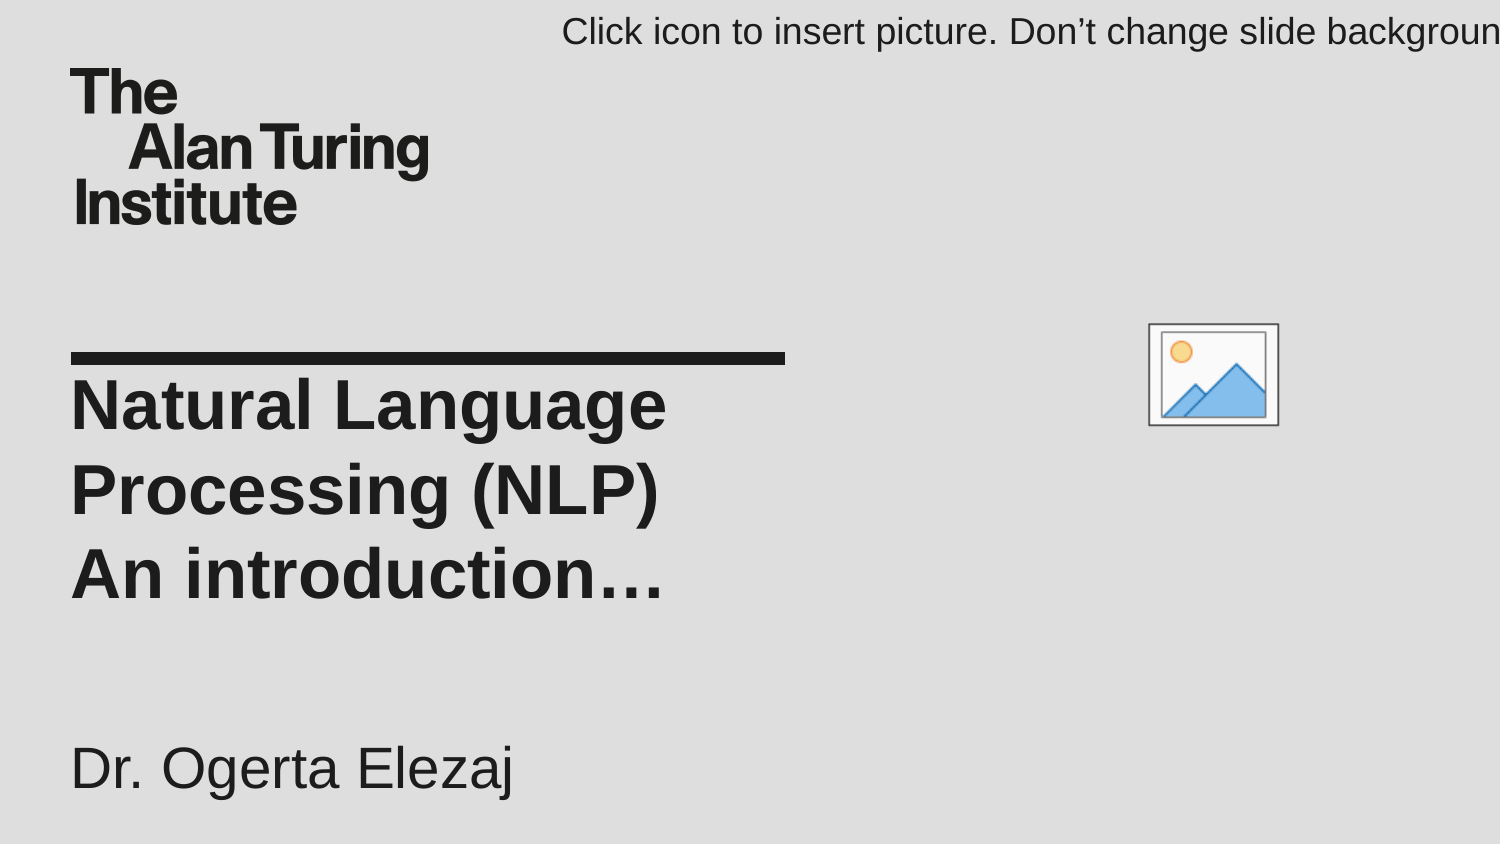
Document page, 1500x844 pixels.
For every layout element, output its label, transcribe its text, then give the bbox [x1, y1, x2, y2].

picture [70, 68, 428, 225]
picture [926, 0, 1500, 751]
list Dr. Ogerta Elezaj [70, 730, 785, 805]
title Natural Language Processing (NLP) An introduction… [70, 358, 847, 453]
